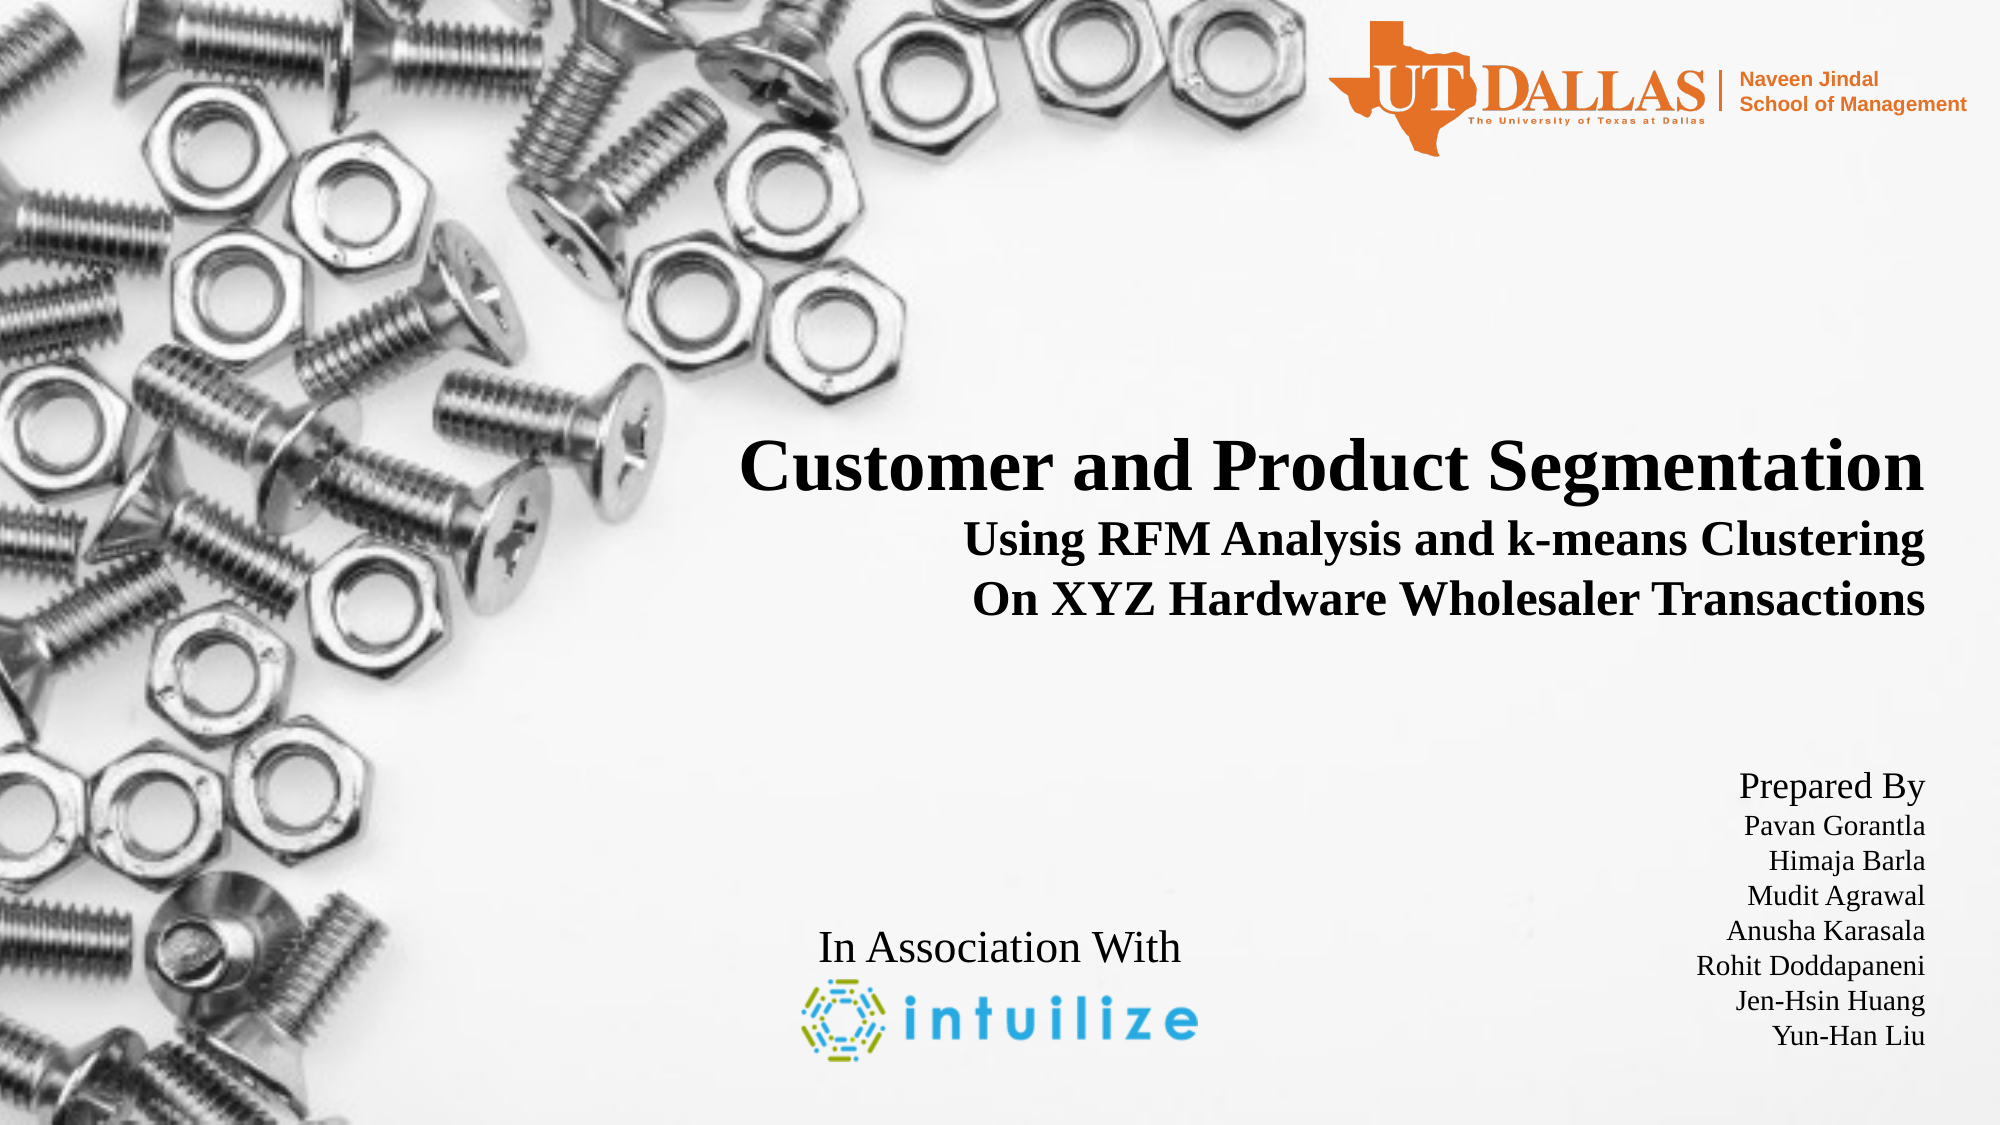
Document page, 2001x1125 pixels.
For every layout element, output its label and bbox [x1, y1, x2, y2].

text_box [1322, 11, 1989, 165]
picture [0, 0, 2000, 1125]
